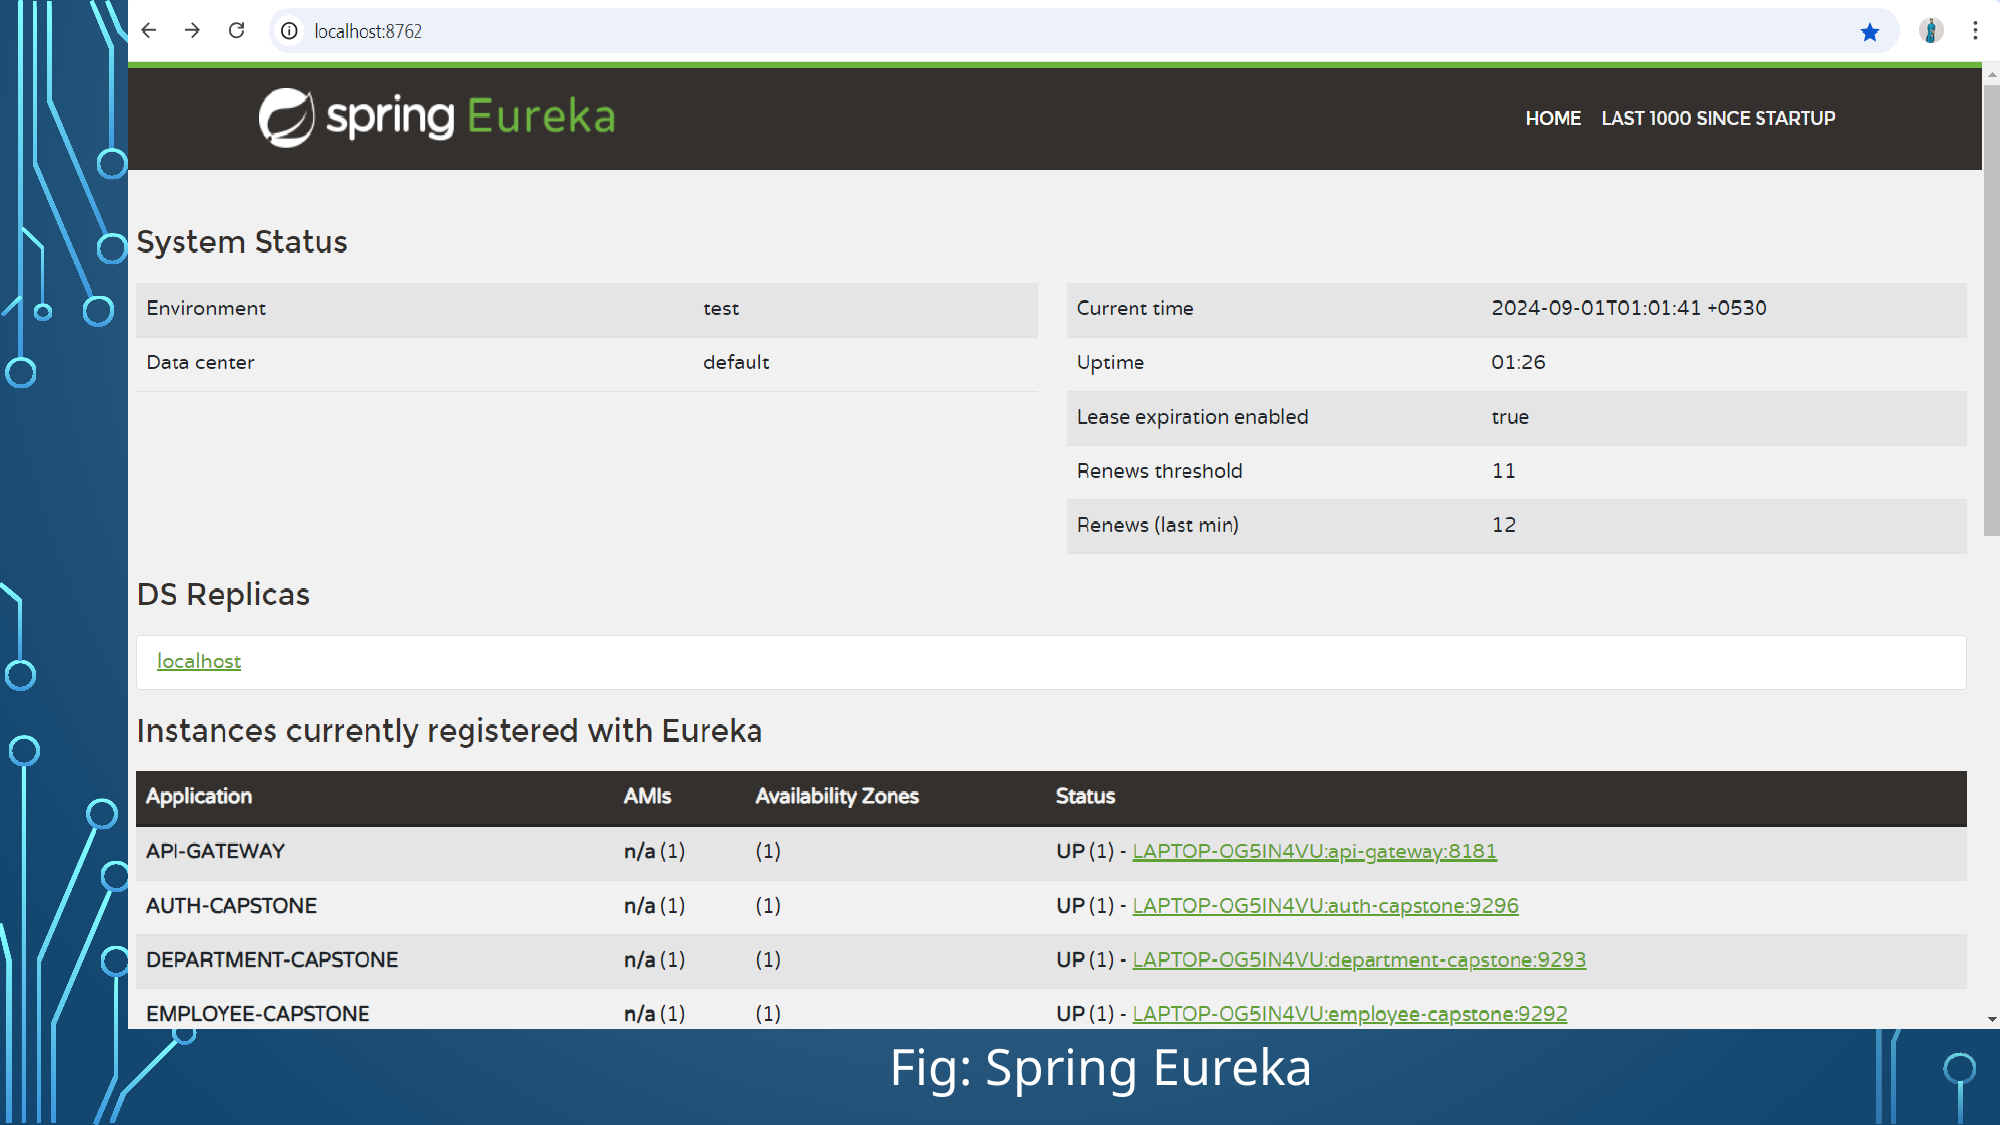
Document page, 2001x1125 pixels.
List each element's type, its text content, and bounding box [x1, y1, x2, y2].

picture [128, 0, 2000, 1029]
text_box Fig: Spring Eureka [875, 1029, 1329, 1103]
